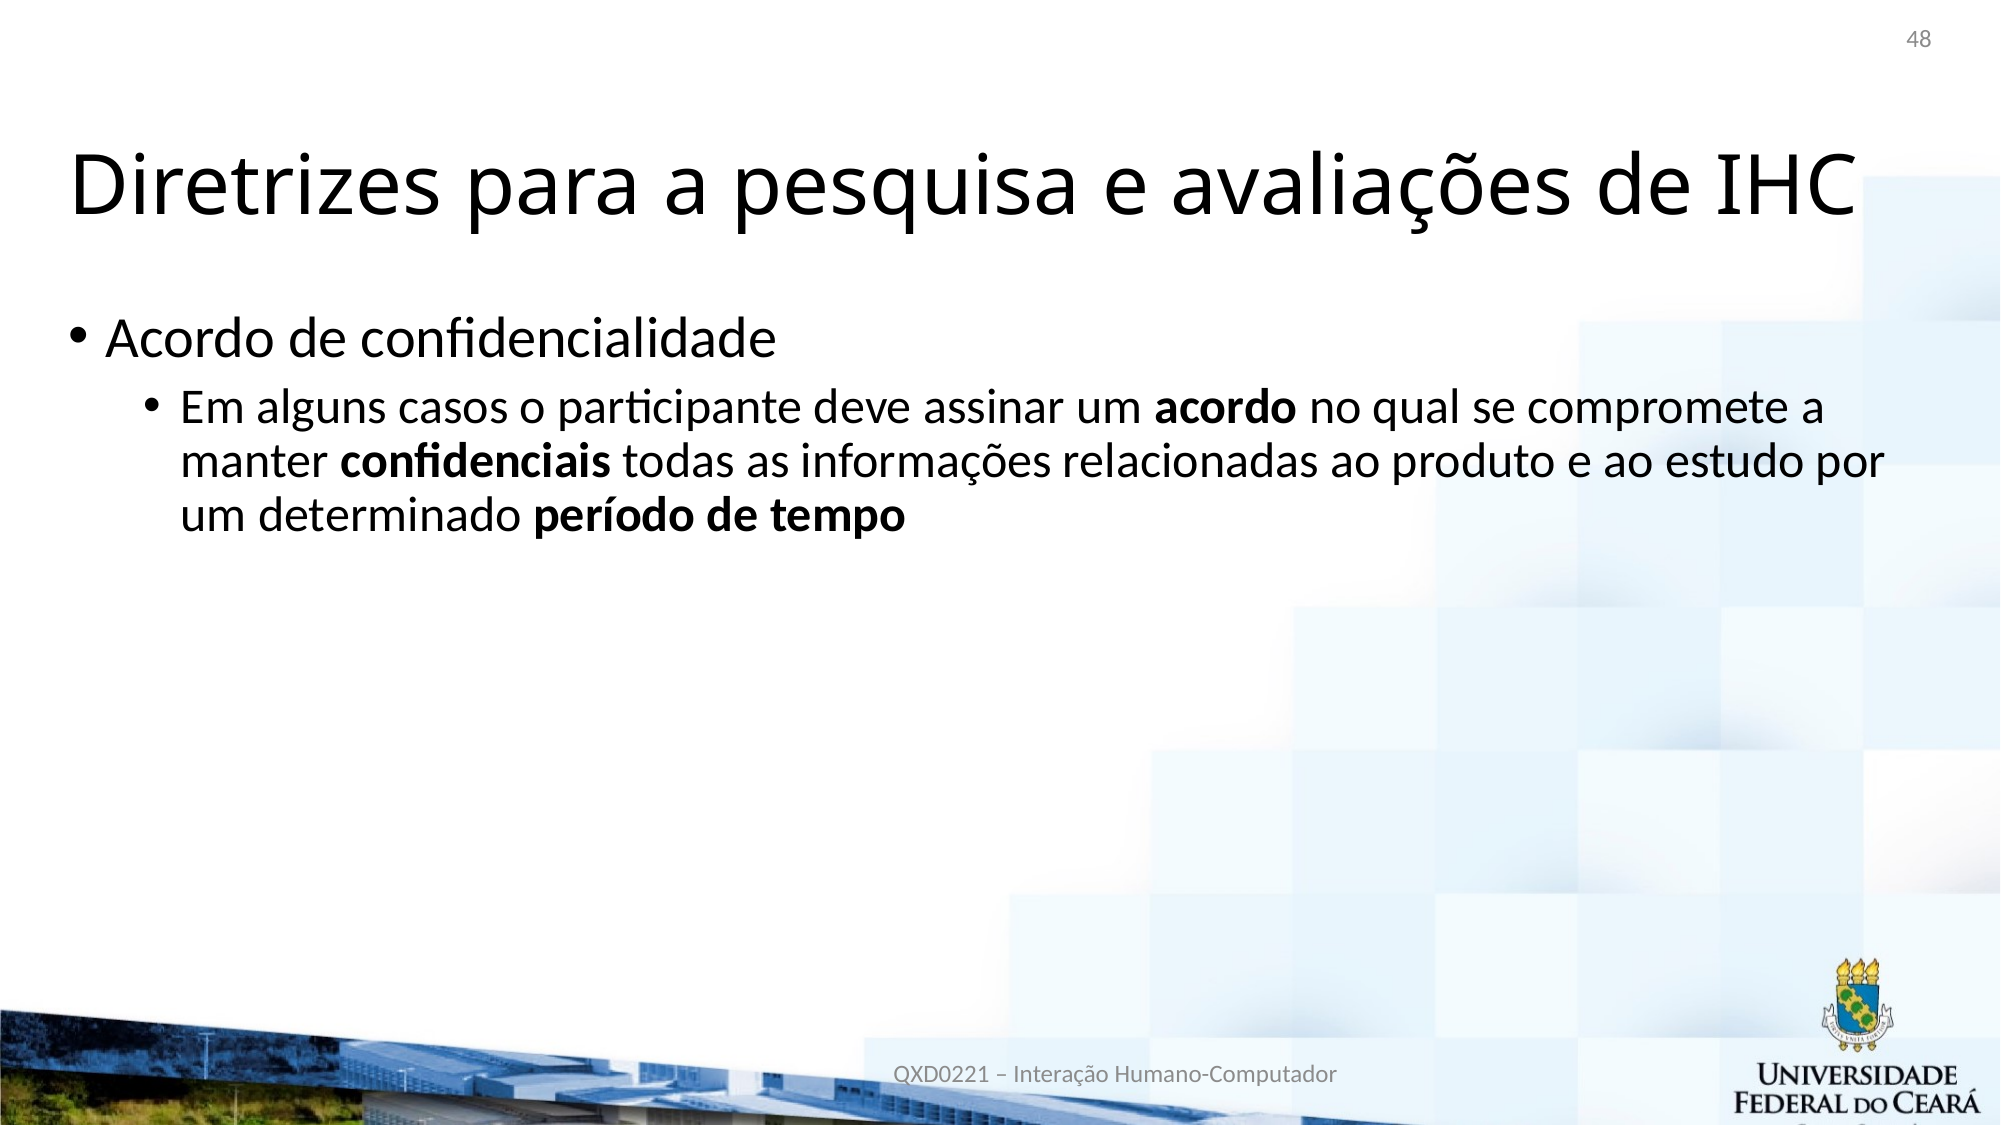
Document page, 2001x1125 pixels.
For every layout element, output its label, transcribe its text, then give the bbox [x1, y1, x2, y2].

footer QXD0221 – Interação Humano-Computador [523, 1042, 1708, 1103]
picture [0, 0, 2001, 1125]
slide_number 48 [1496, 7, 1947, 68]
title Diretrizes para a pesquisa e avaliações de IHC [53, 97, 1946, 278]
list Acordo de confidencialidade Em alguns casos o participante deve assinar um acordo no qual se compromete a manter confidenciais todas as informações relacionadas ao produto e ao estudo por um determinado período de tempo [53, 299, 1946, 1014]
